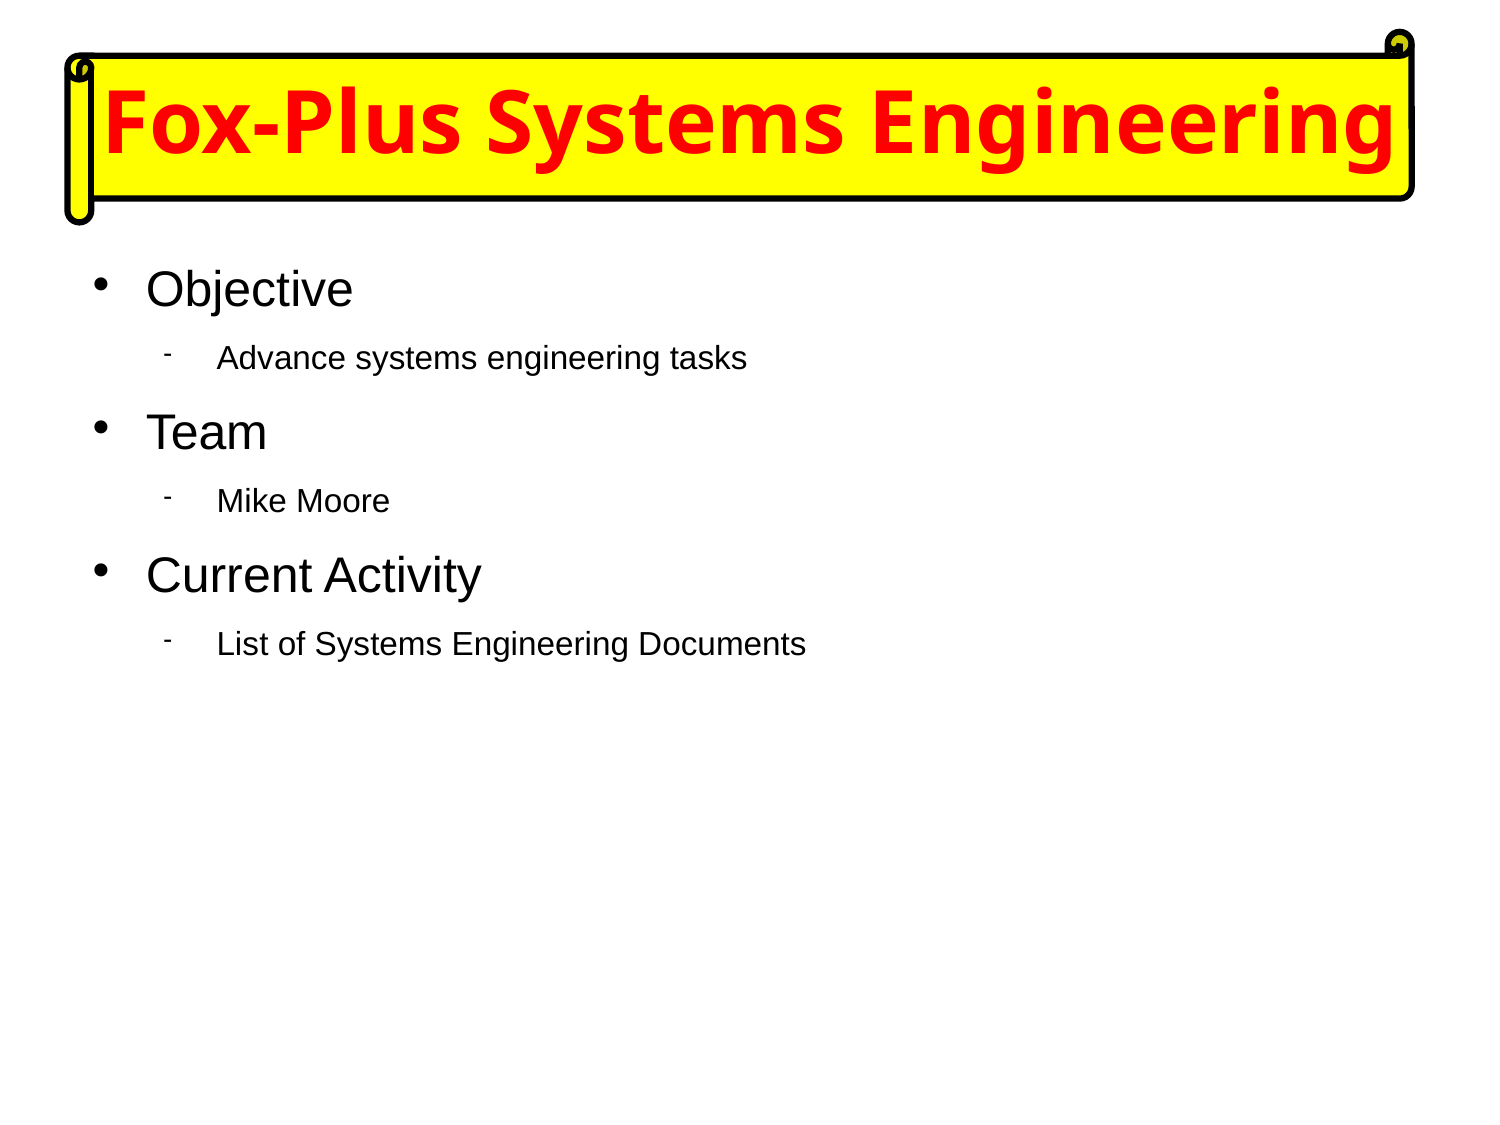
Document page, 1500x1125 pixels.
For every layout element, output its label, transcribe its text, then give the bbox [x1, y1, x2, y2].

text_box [0, 31, 1500, 223]
list Objective Advance systems engineering tasks Team Mike Moore Current Activity List of Systems Engineering Documents [75, 263, 1425, 916]
